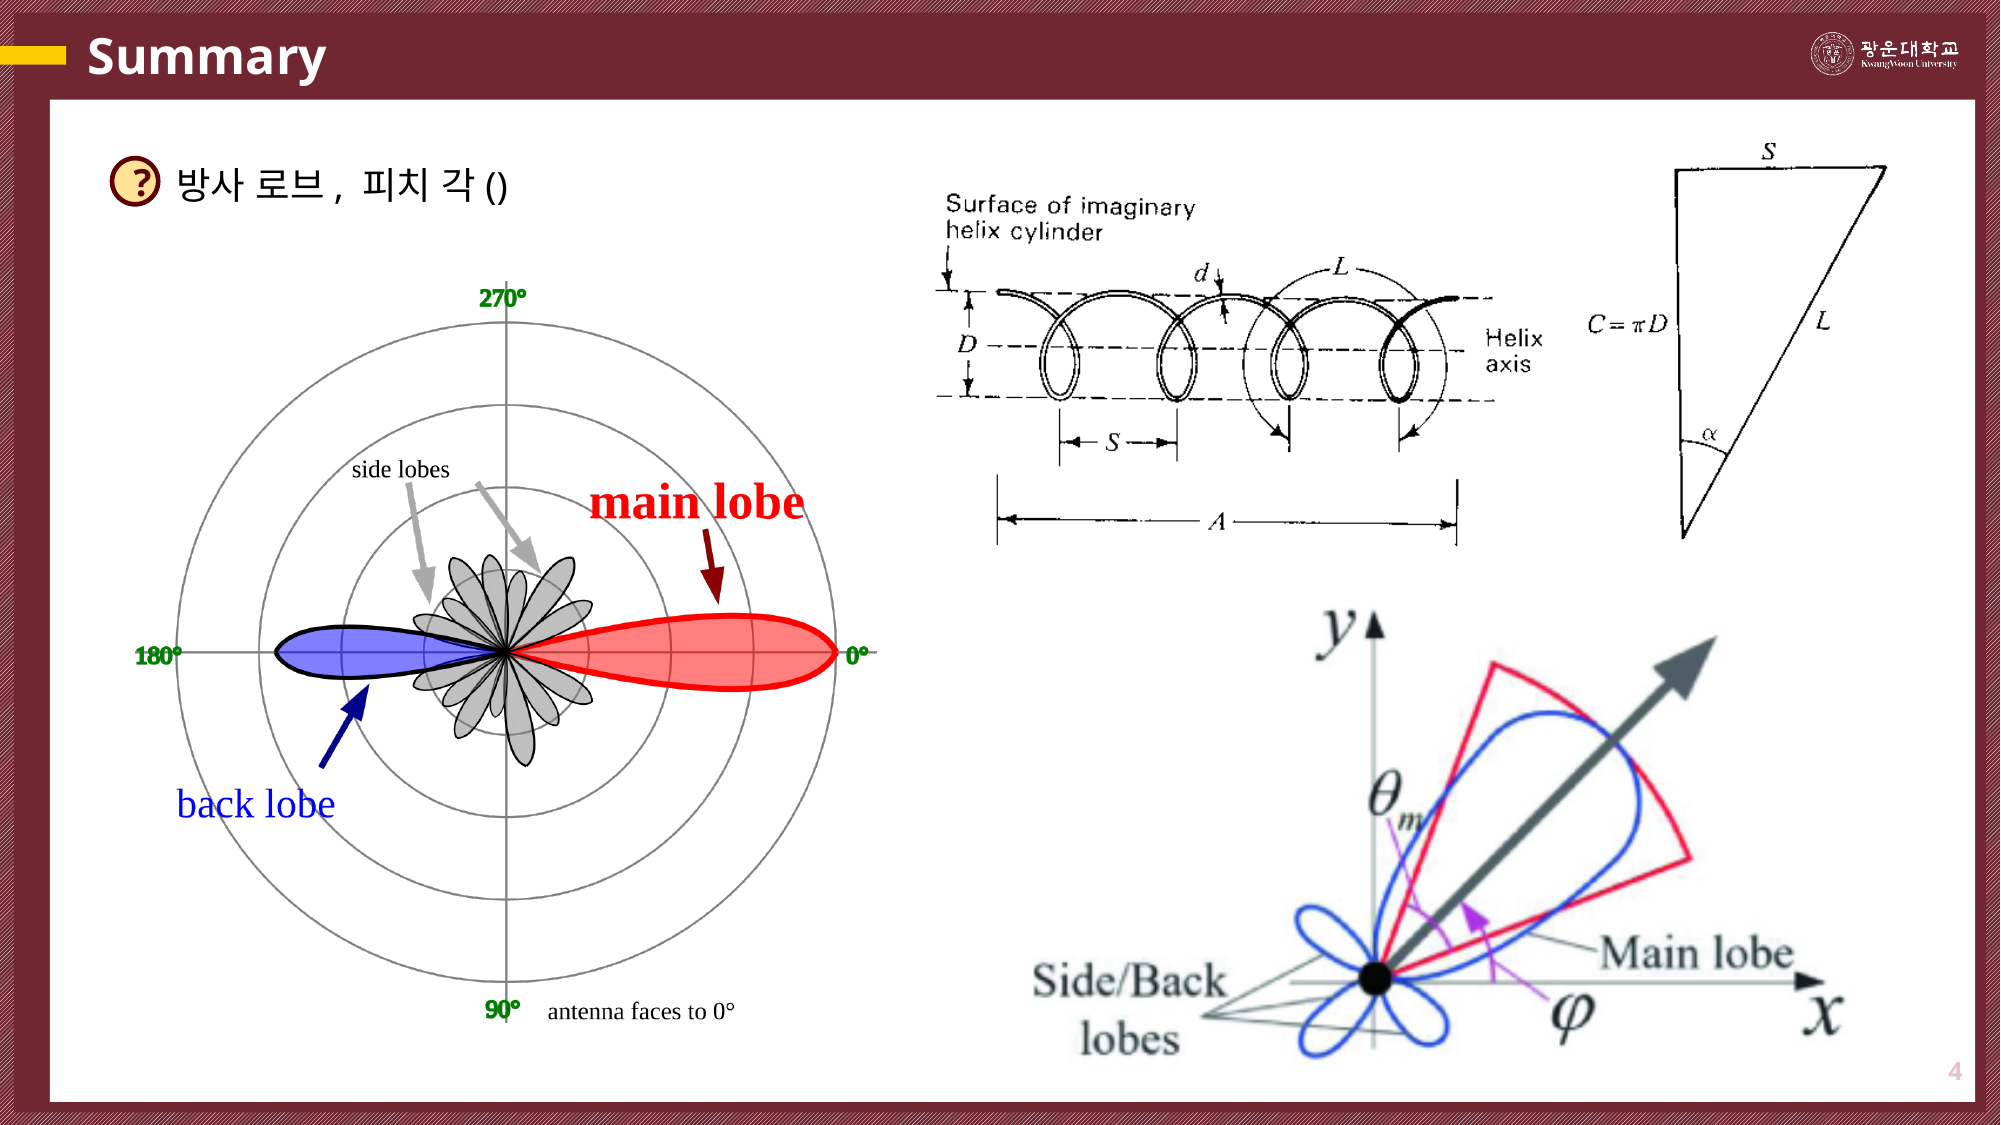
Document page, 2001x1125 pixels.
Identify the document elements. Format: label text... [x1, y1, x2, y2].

picture [135, 281, 877, 1023]
title Summary [72, 23, 1780, 93]
slide_number 4 [1412, 1042, 1978, 1103]
picture [904, 143, 1921, 1073]
text_box ? [110, 157, 160, 206]
picture [1793, 23, 1976, 84]
